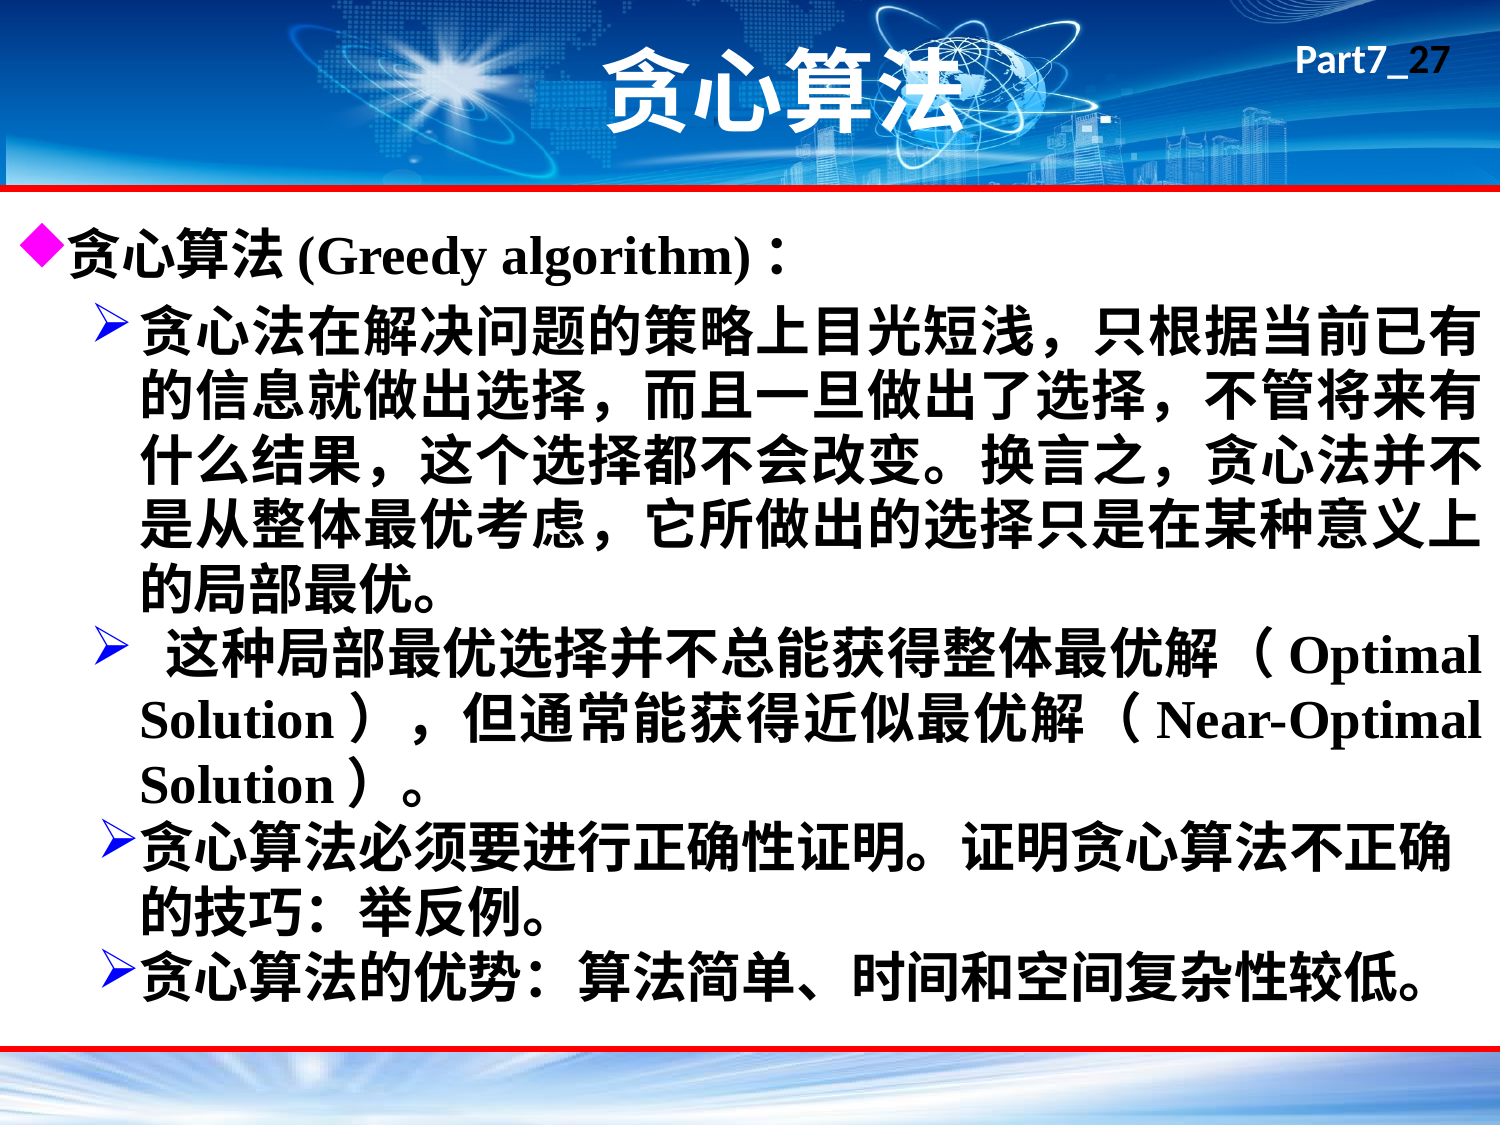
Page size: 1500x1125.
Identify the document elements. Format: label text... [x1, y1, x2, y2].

picture [0, 1052, 1500, 1125]
title 贪心算法 [3, 2, 1500, 189]
picture [0, 0, 1500, 185]
list 贪心算法(Greedy algorithm)： 贪心法在解决问题的策略上目光短浅，只根据当前已有的信息就做出选择，而且一旦做出了选择，不管将来有什么结果，这个选择都不会改变。换言之，贪心法并不是从整体最优考虑，它所做出的选择只是在某种意义上的局部最优。 这种局部最优选择并不总能获得整体最优解（Optimal Solution），但通常能获得近似最优解（Near-Optimal Solution）。 贪心算法必须要进行正确性证明。证明贪心算法不正确的技巧：举反例。 贪心算法的优势：算法简单、时间和空间复杂性较低。 [0, 207, 1498, 1032]
